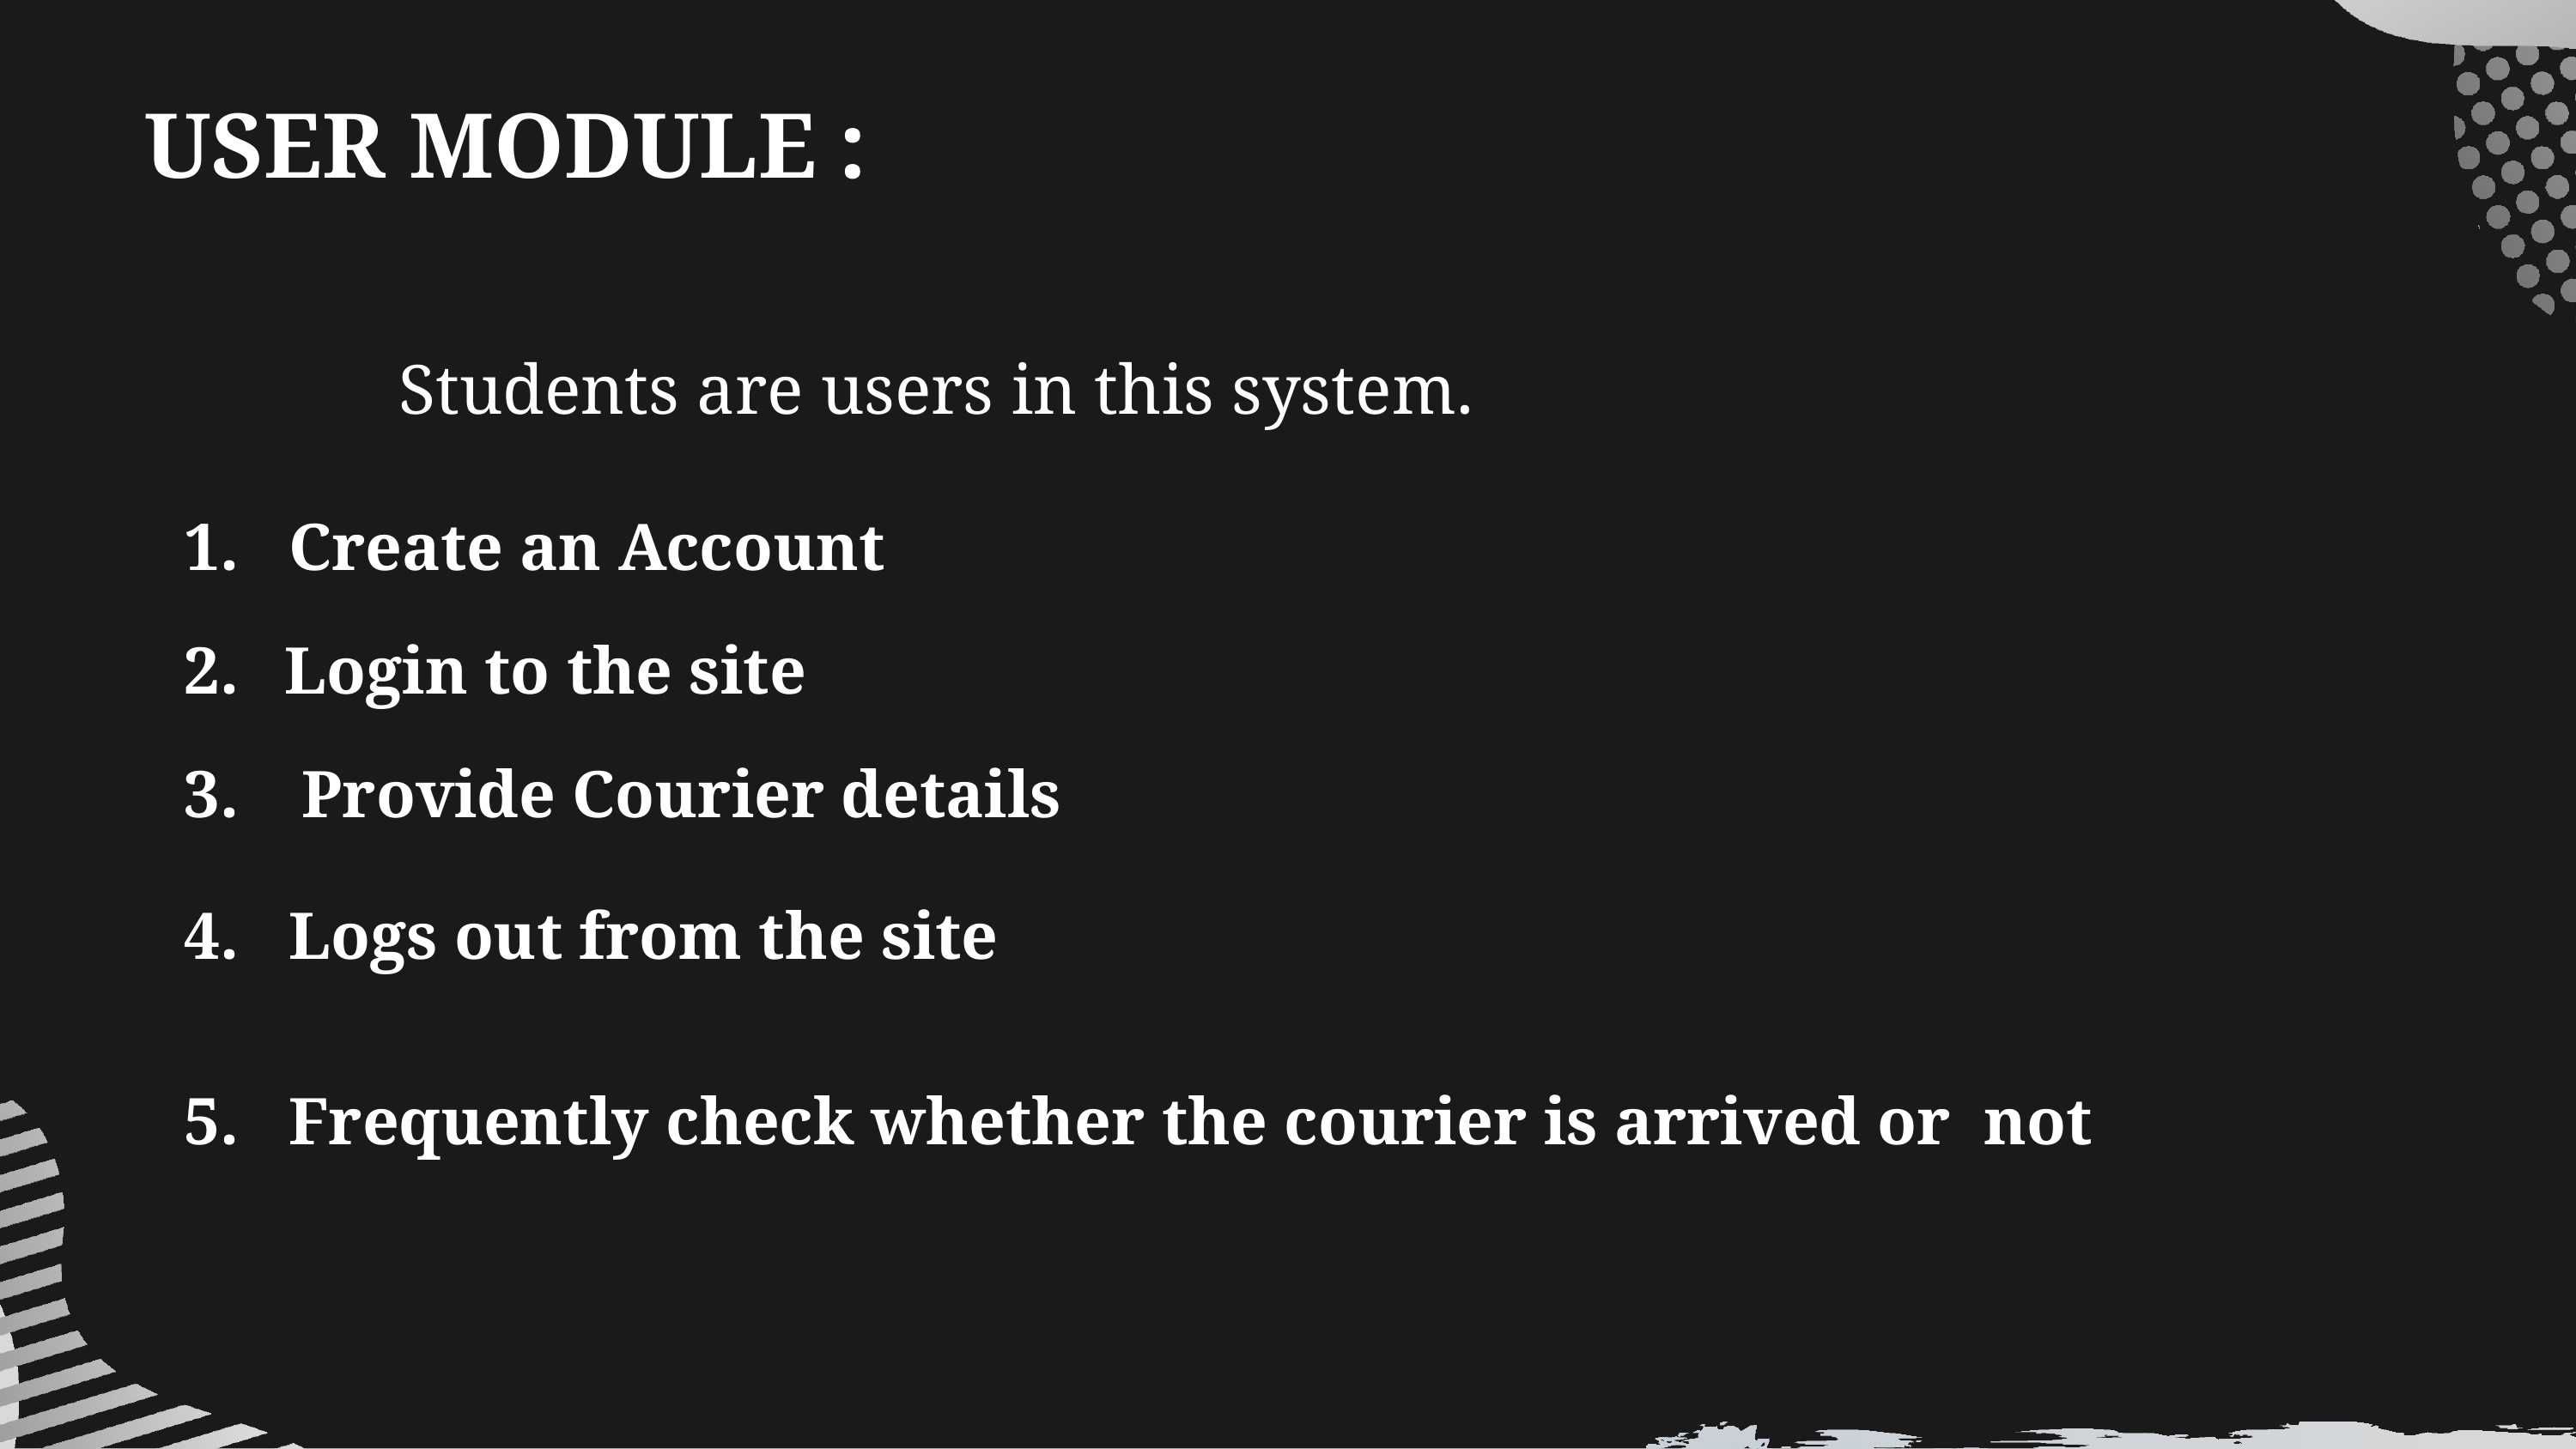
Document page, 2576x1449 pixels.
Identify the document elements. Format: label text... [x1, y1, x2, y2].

picture [1646, 1422, 2576, 1449]
picture [2334, 0, 2576, 323]
title USER MODULE : [143, 86, 1095, 330]
picture [0, 1100, 305, 1449]
text_box Students are users in this system. 1. Create an Account Login to the site Provide Courier details Logs out from the site Frequently check whether the courier is arrived or not [182, 259, 2372, 1282]
